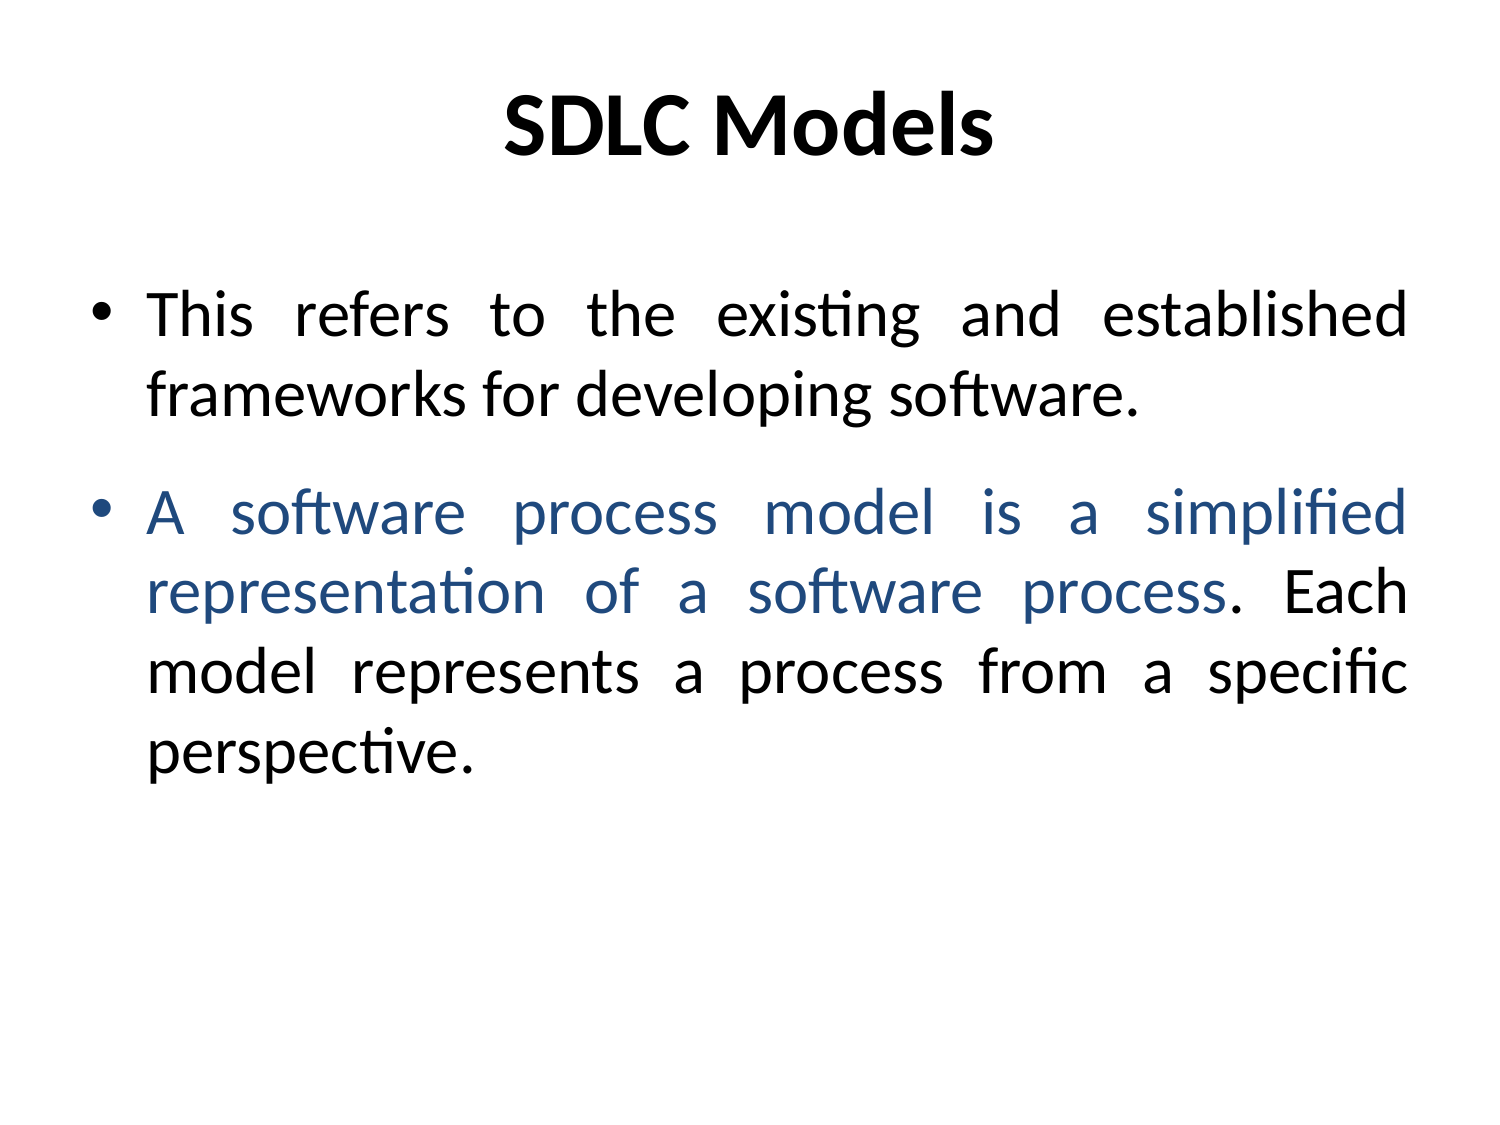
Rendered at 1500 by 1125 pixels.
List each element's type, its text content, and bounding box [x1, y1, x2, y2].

title SDLC Models [75, 24, 1425, 213]
list This refers to the existing and established frameworks for developing software. A software process model is a simplified representation of a software process. Each model represents a process from a specific perspective. [75, 262, 1425, 1005]
